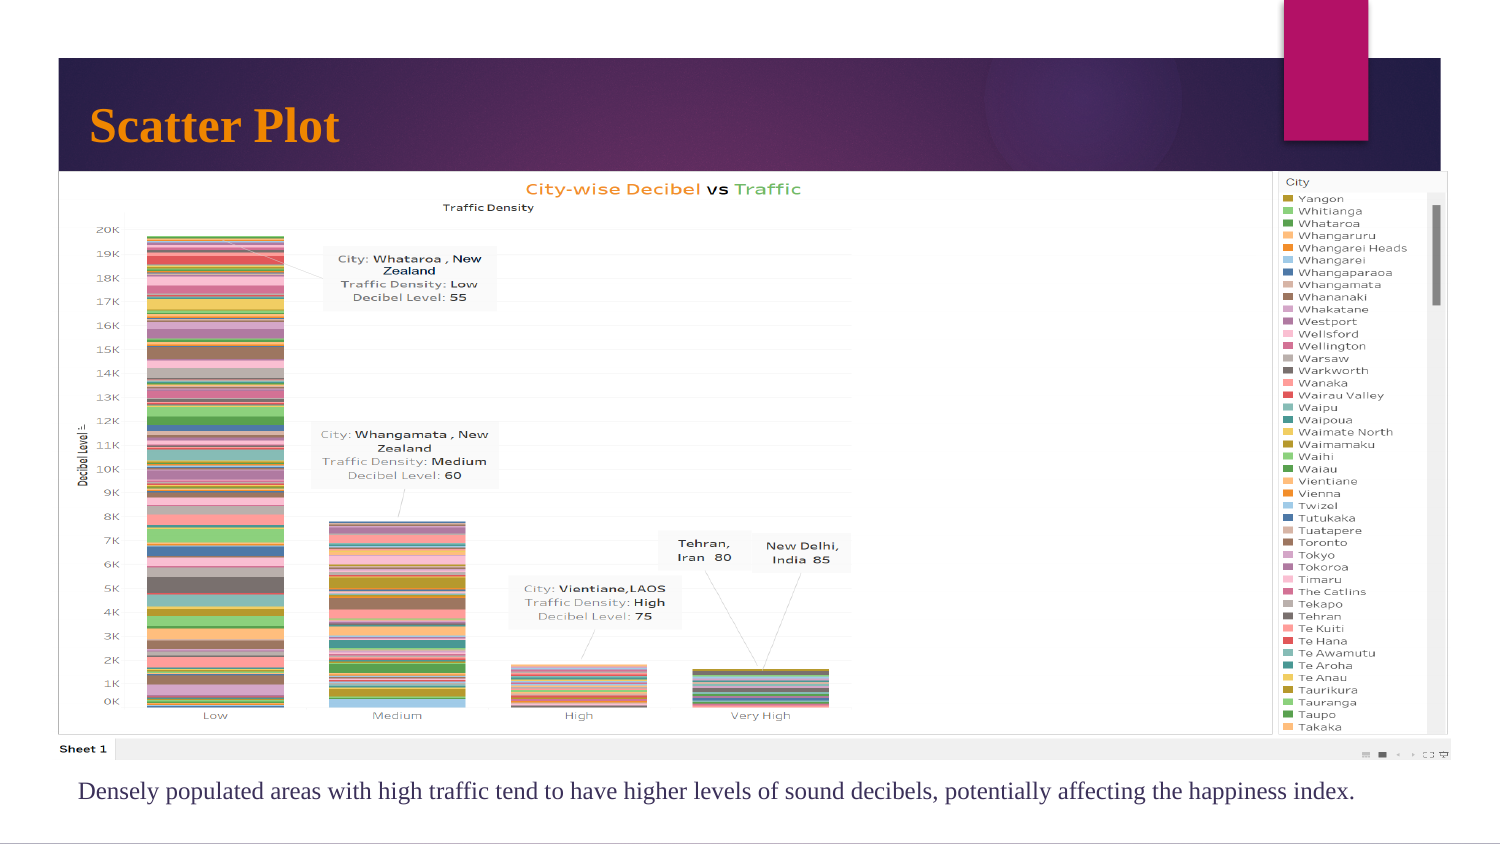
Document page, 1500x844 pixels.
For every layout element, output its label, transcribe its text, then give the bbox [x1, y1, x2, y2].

text_box Densely populated areas with high traffic tend to have higher levels of sound decibels, potentially affecting the happiness index. [63, 759, 1461, 815]
title Scatter Plot [74, 77, 533, 169]
picture [52, 171, 1451, 760]
